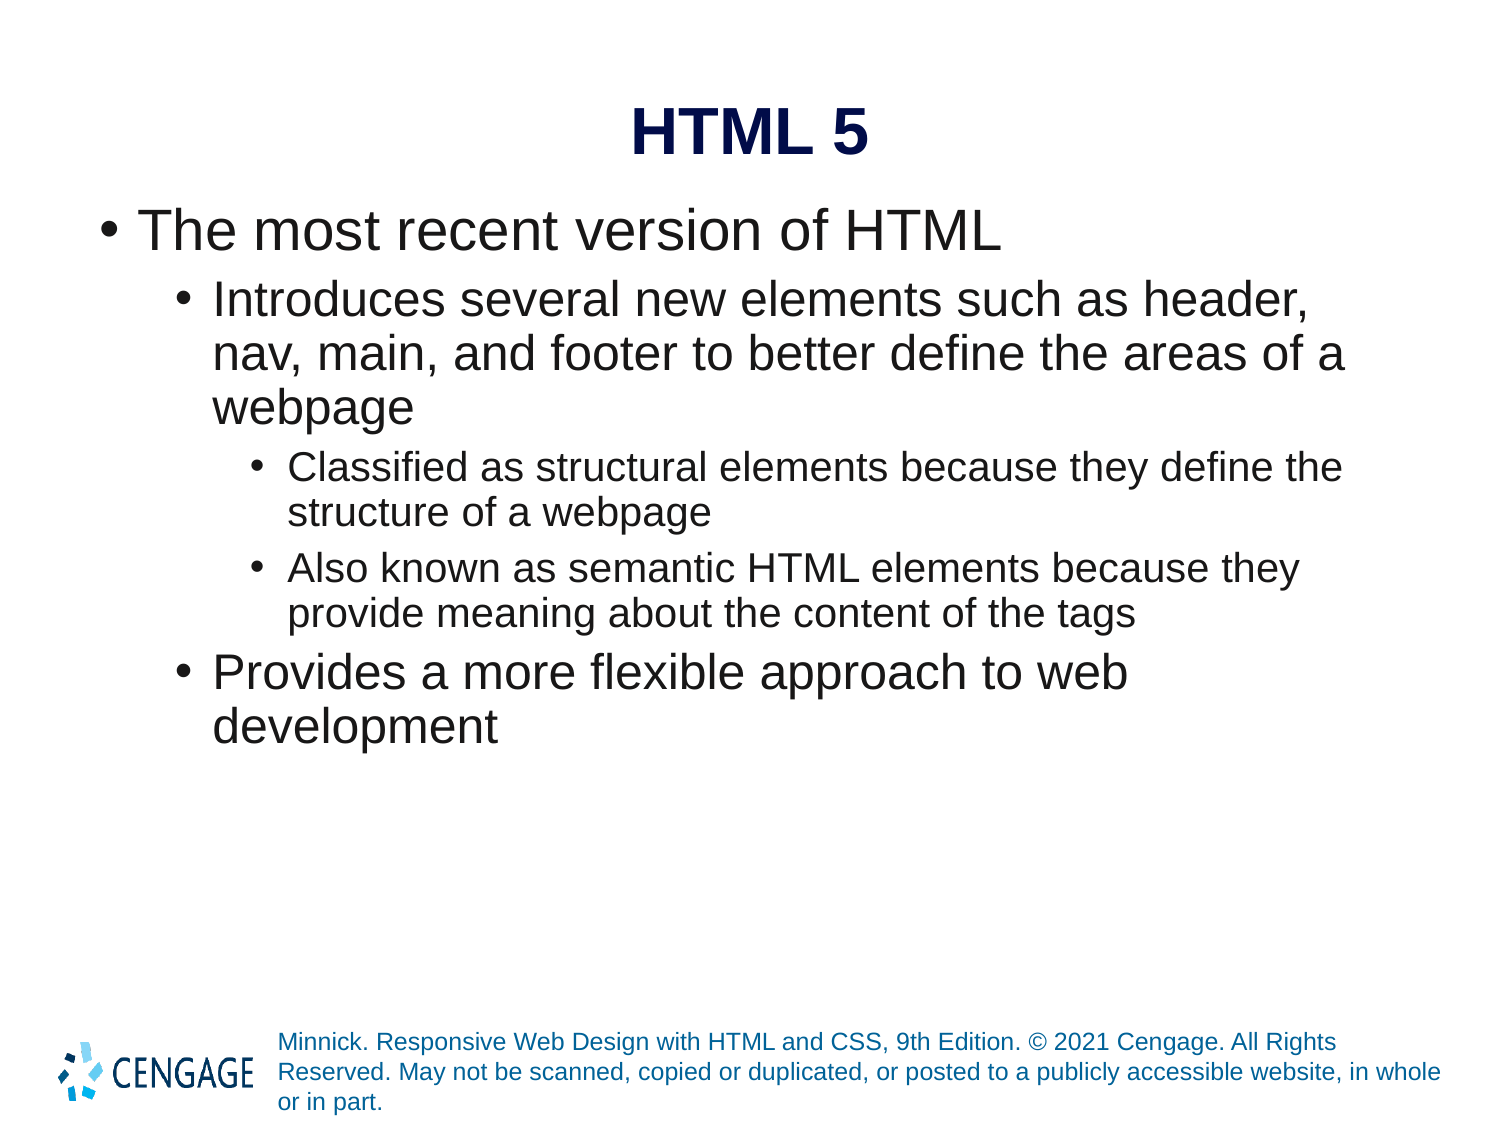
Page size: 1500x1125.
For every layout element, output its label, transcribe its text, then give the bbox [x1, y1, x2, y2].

list The most recent version of HTML Introduces several new elements such as header, nav, main, and footer to better define the areas of a webpage Classified as structural elements because they define the structure of a webpage Also known as semantic HTML elements because they provide meaning about the content of the tags Provides a more flexible approach to web development [99, 200, 1397, 1024]
title HTML 5 [103, 24, 1397, 175]
picture [58, 1042, 253, 1101]
footer Minnick. Responsive Web Design with HTML and CSS, 9th Edition. © 2021 Cengage. All Rights Reserved. May not be scanned, copied or duplicated, or posted to a publicly accessible website, in whole or in part. [262, 1040, 1475, 1100]
